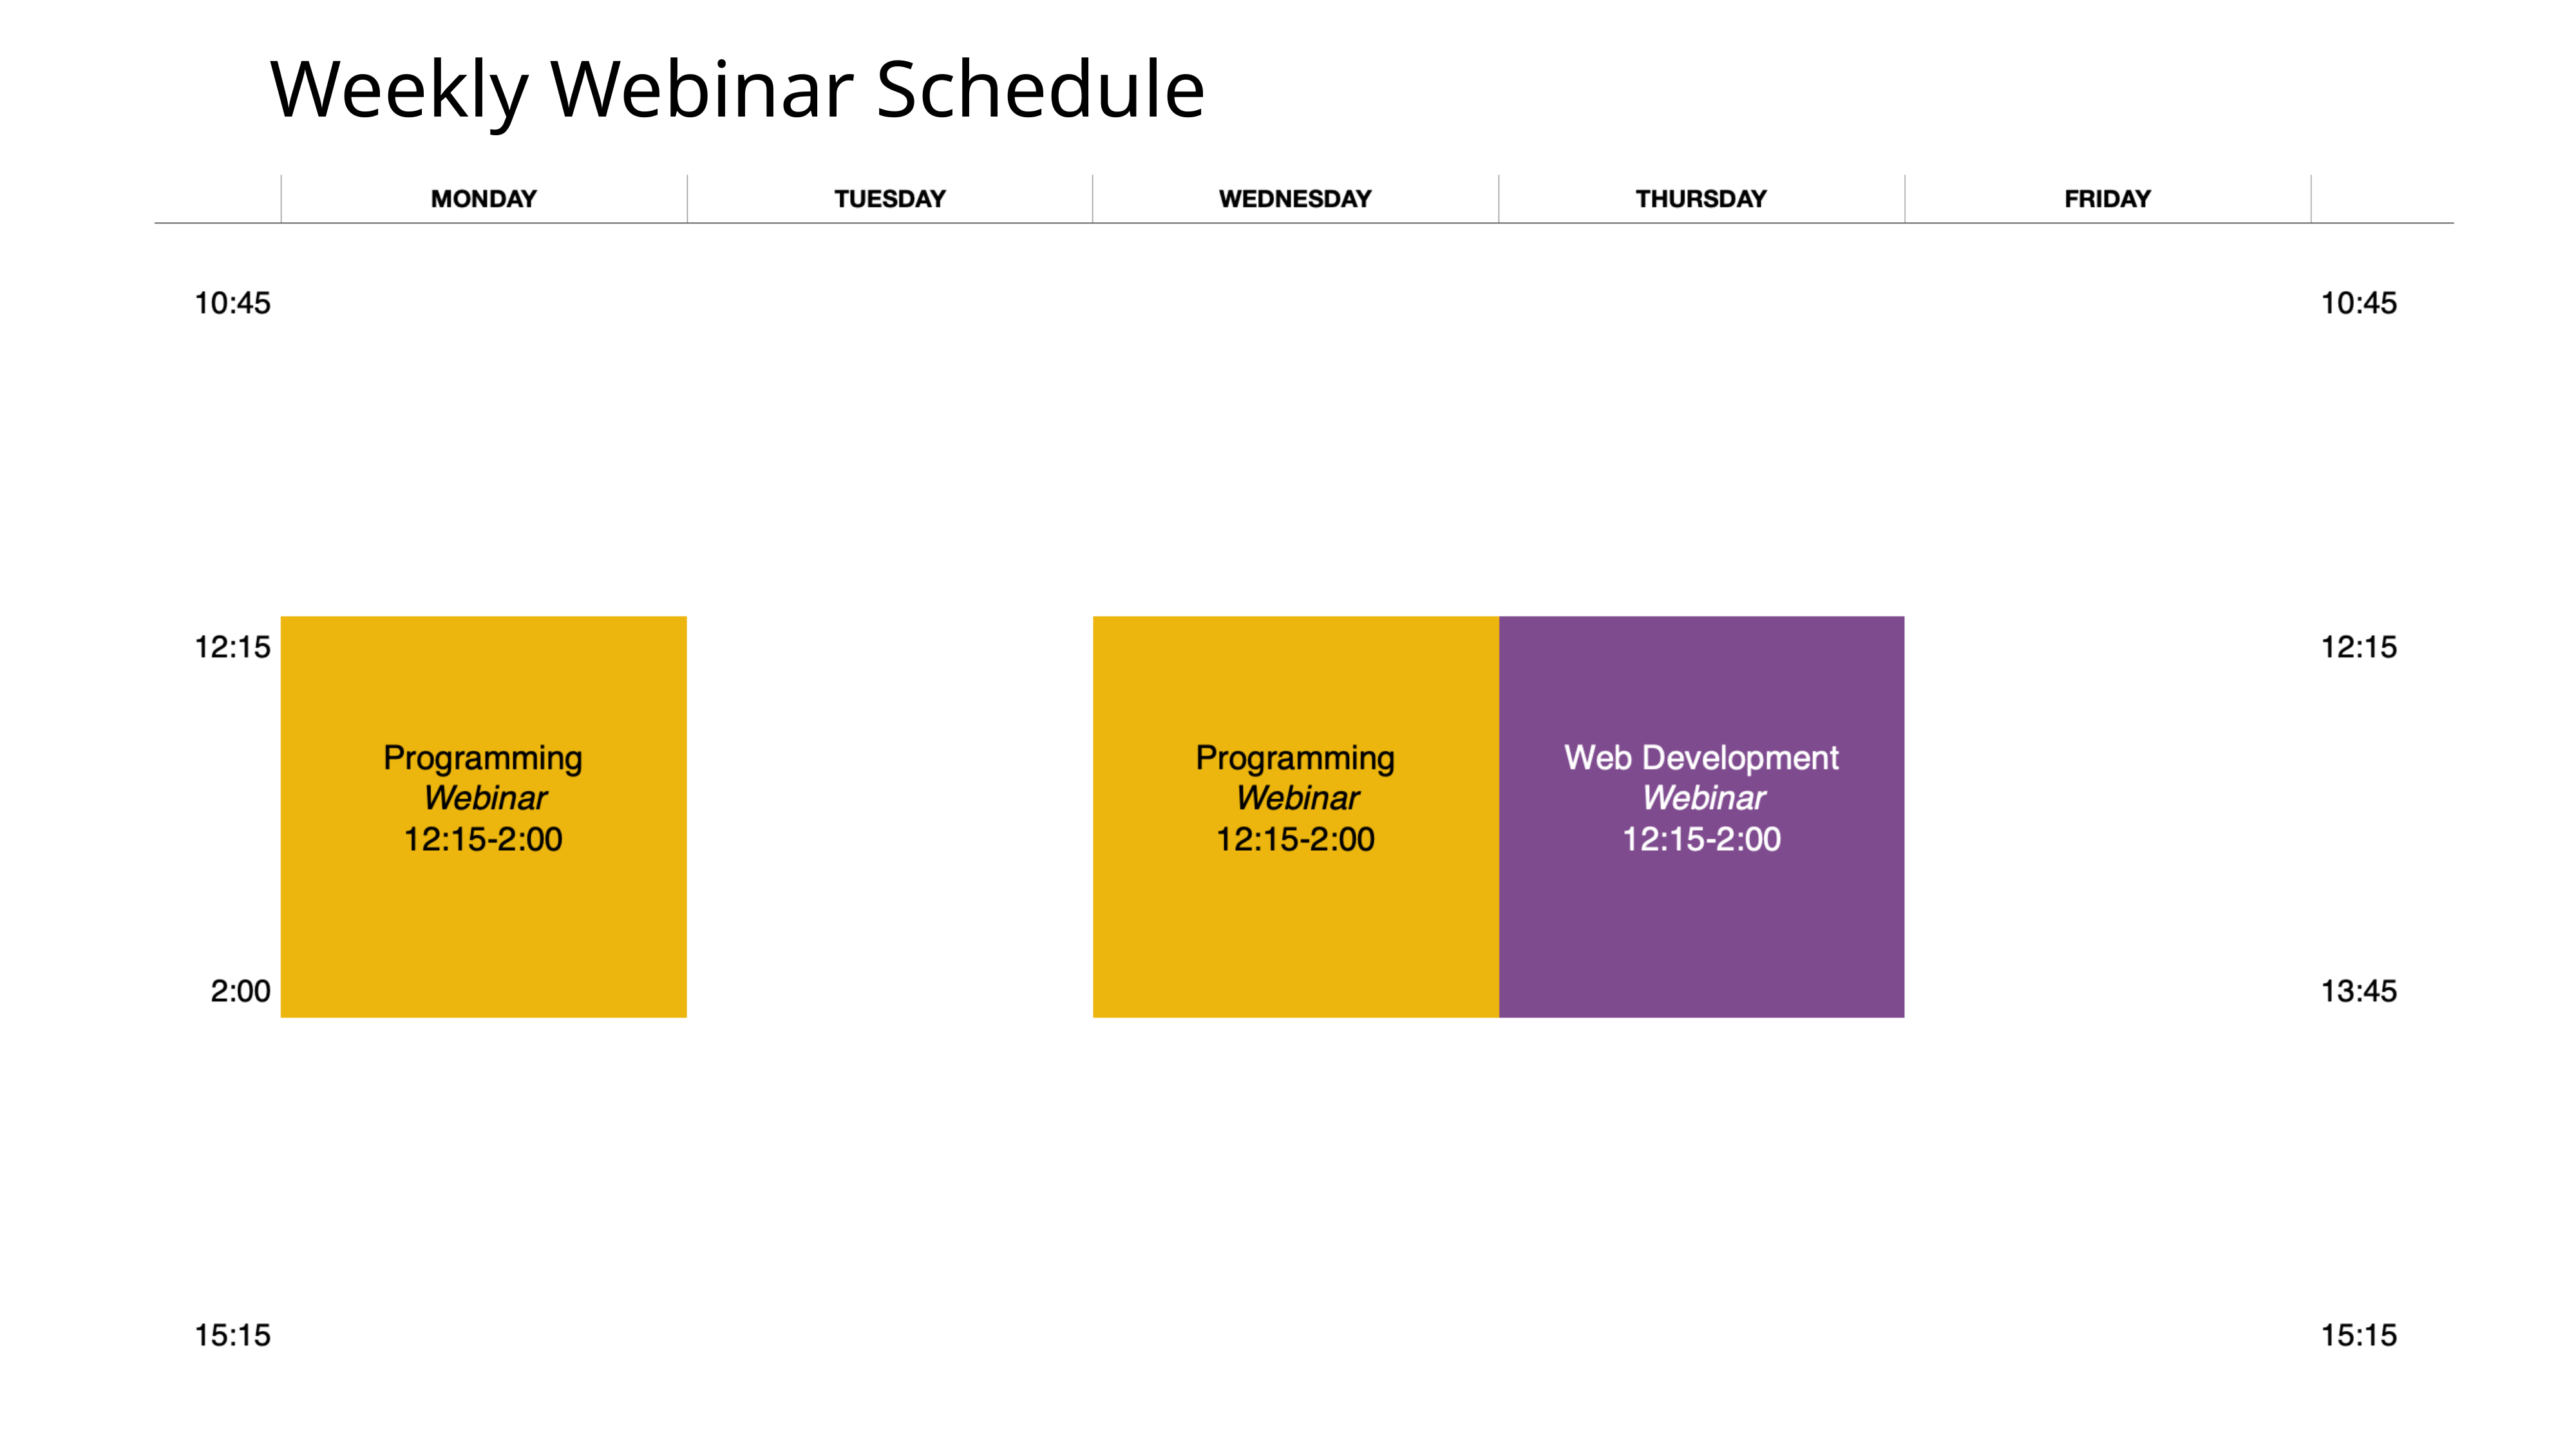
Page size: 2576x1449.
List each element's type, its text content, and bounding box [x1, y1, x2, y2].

title Weekly Webinar Schedule [261, 0, 2025, 140]
picture [112, 152, 2510, 1412]
